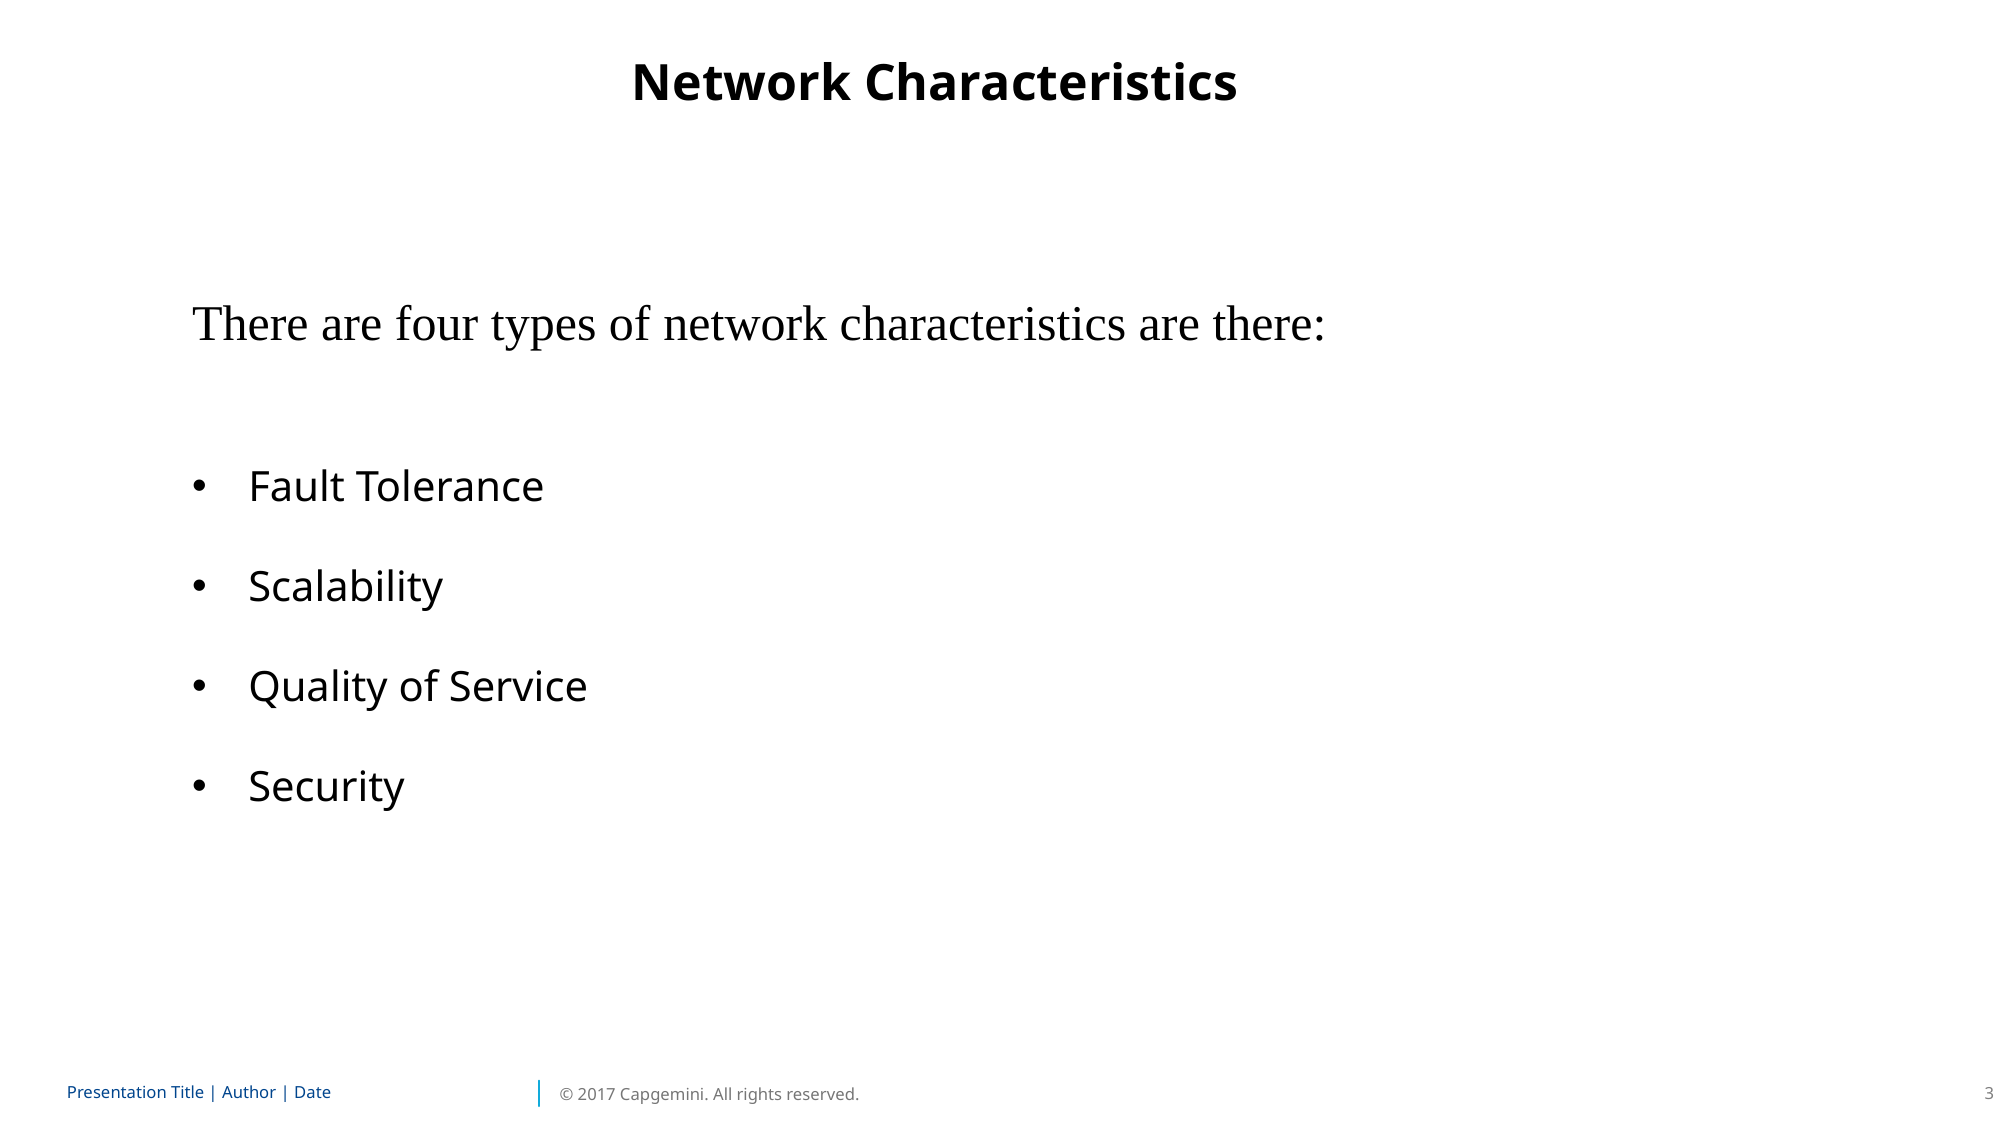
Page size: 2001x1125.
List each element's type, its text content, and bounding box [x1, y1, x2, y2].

text_box Network Characteristics There are four types of network characteristics are there: Fault Tolerance Scalability Quality of Service Security [102, 42, 1768, 1125]
